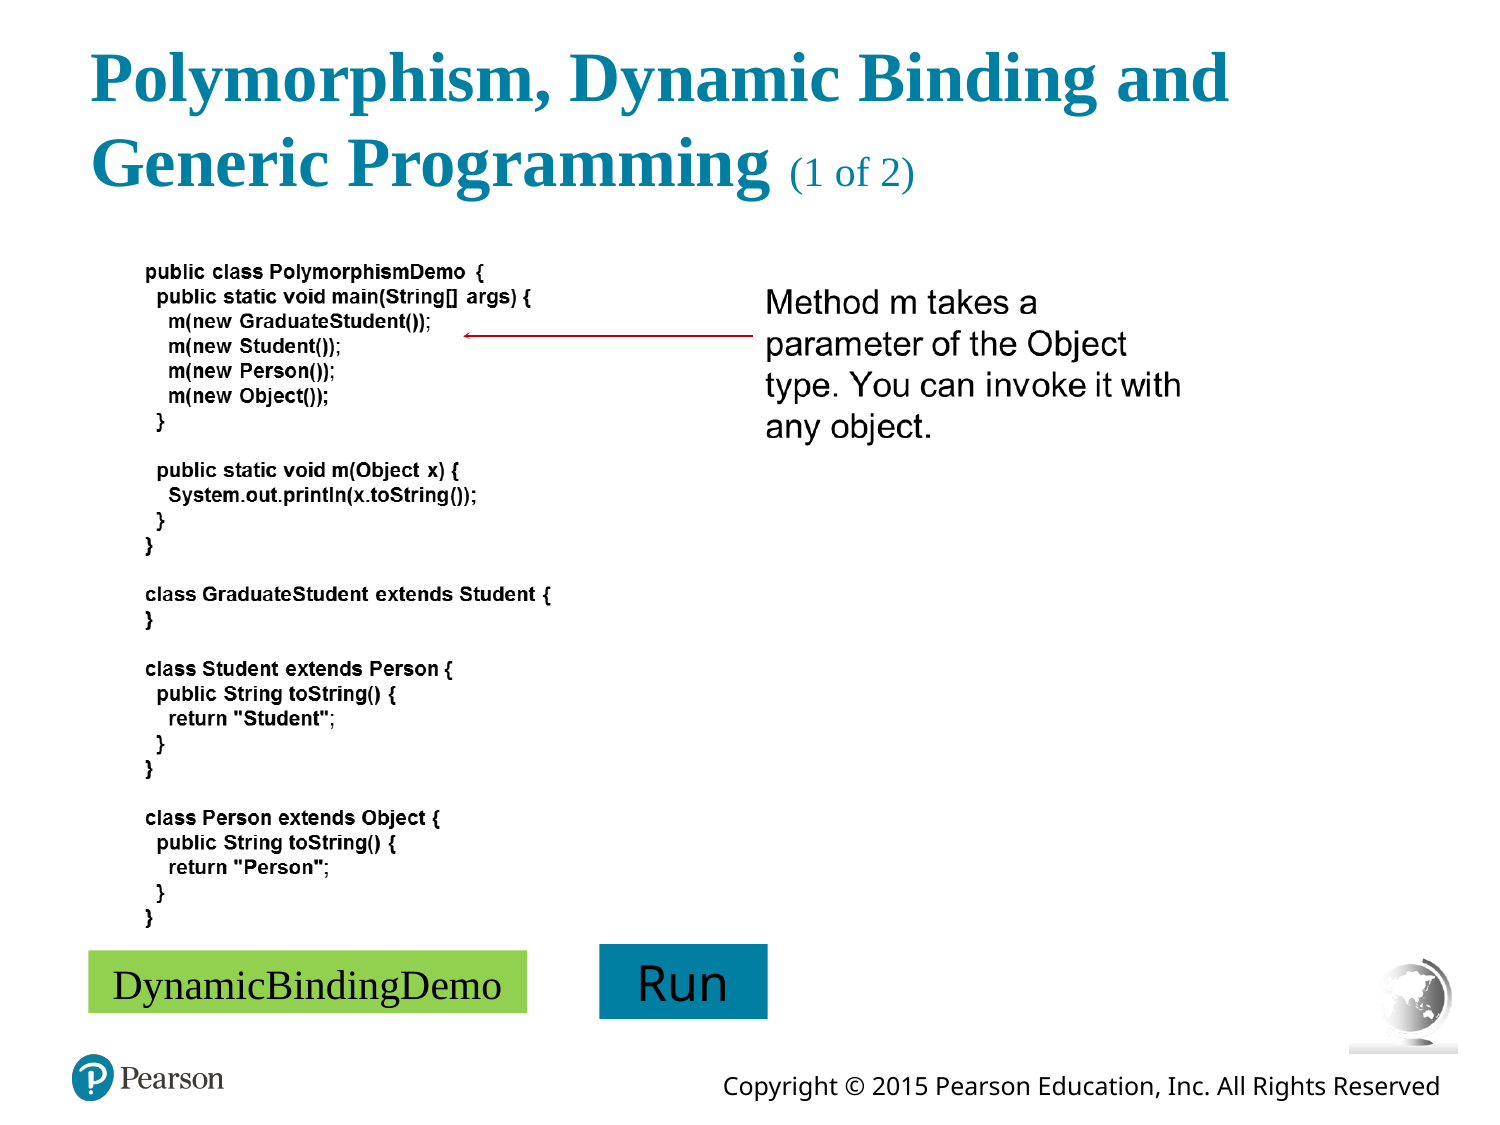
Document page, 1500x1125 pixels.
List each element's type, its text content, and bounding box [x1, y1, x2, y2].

picture [80, 1063, 106, 1088]
picture [72, 1054, 88, 1070]
text_box Run [599, 951, 768, 1019]
title Polymorphism, Dynamic Binding and Generic Programming (1 of 2) [75, 35, 1425, 216]
text_box DynamicBindingDemo [88, 950, 527, 1013]
picture [72, 1087, 83, 1101]
picture [1349, 955, 1458, 1054]
picture [98, 1054, 224, 1101]
picture [132, 251, 1213, 942]
